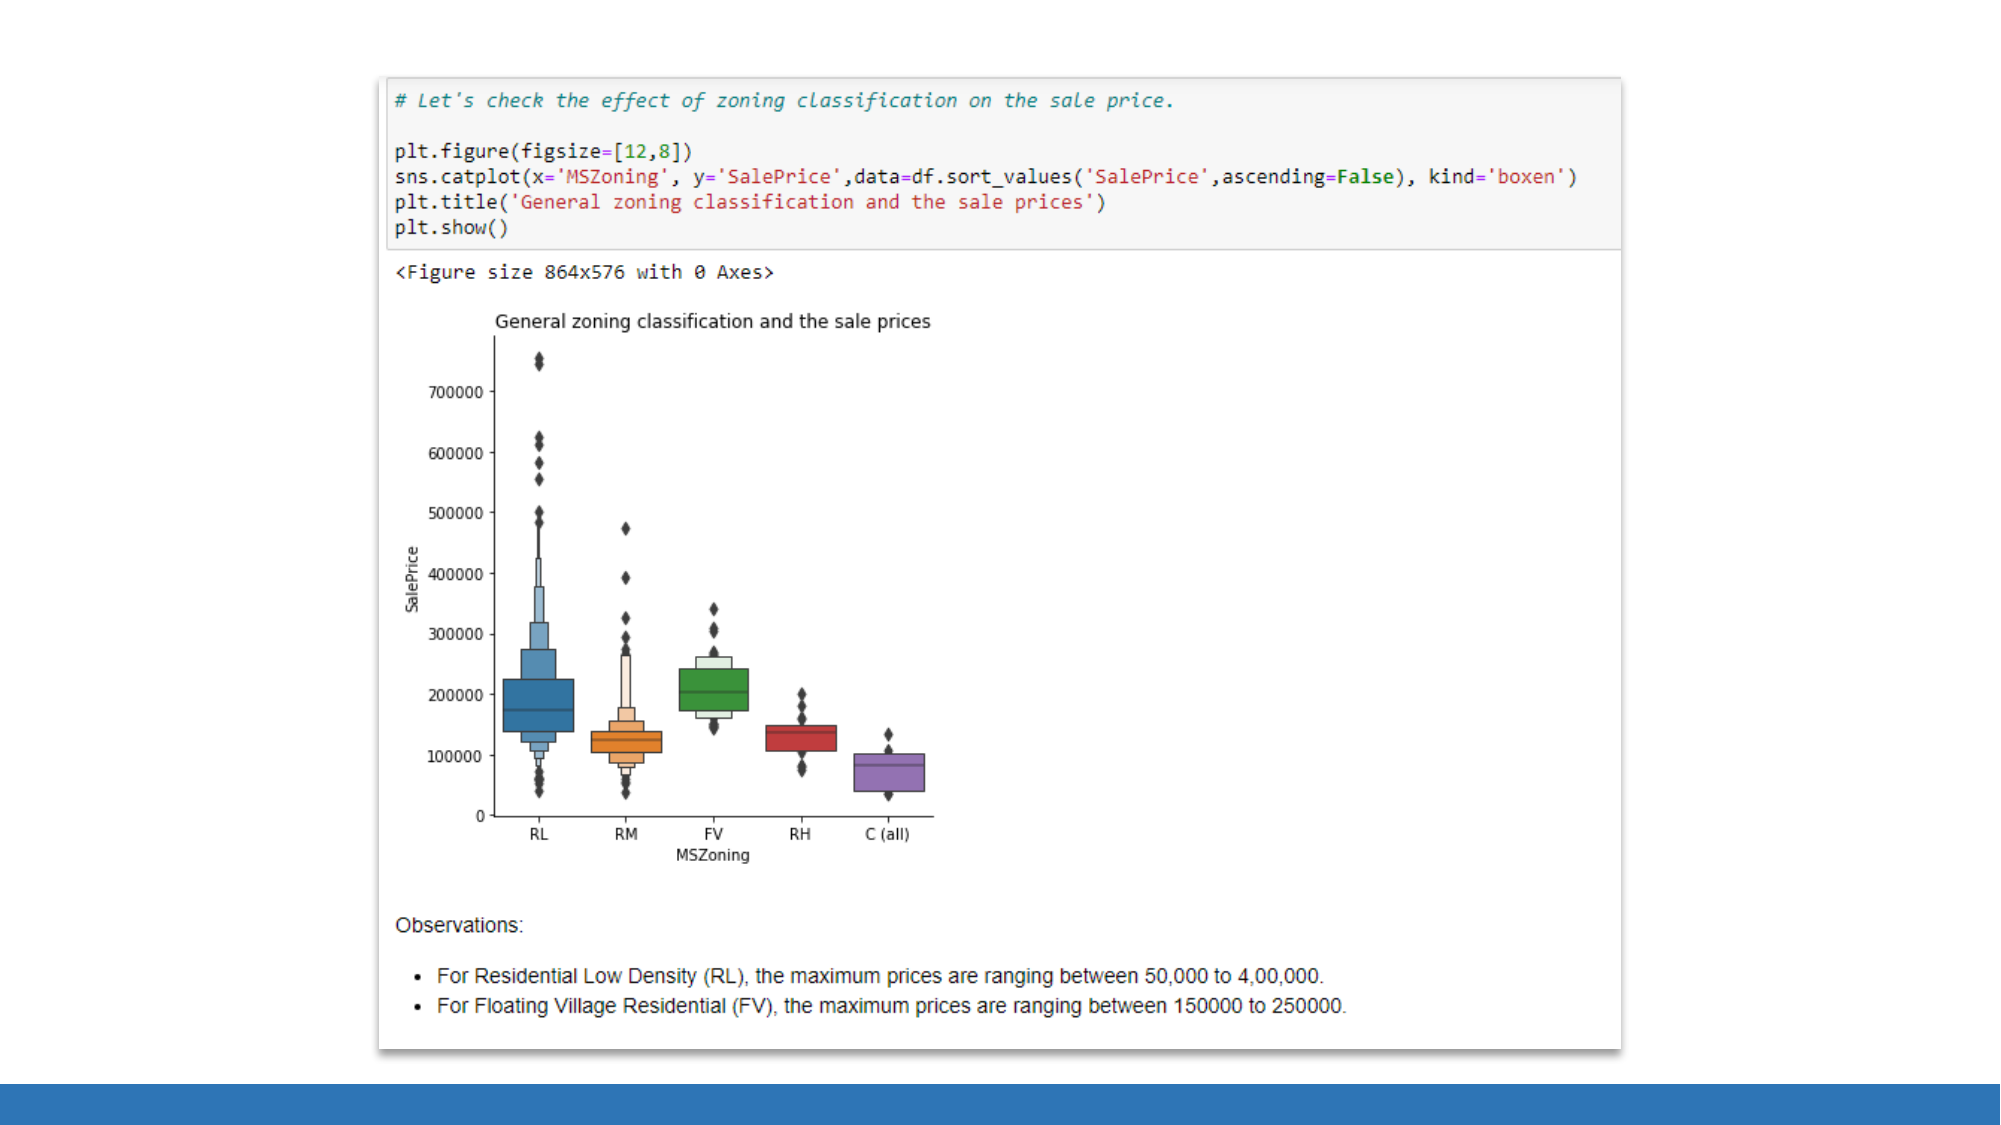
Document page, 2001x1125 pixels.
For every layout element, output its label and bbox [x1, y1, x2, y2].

picture [379, 76, 1621, 1049]
text_box [0, 1083, 2000, 1125]
